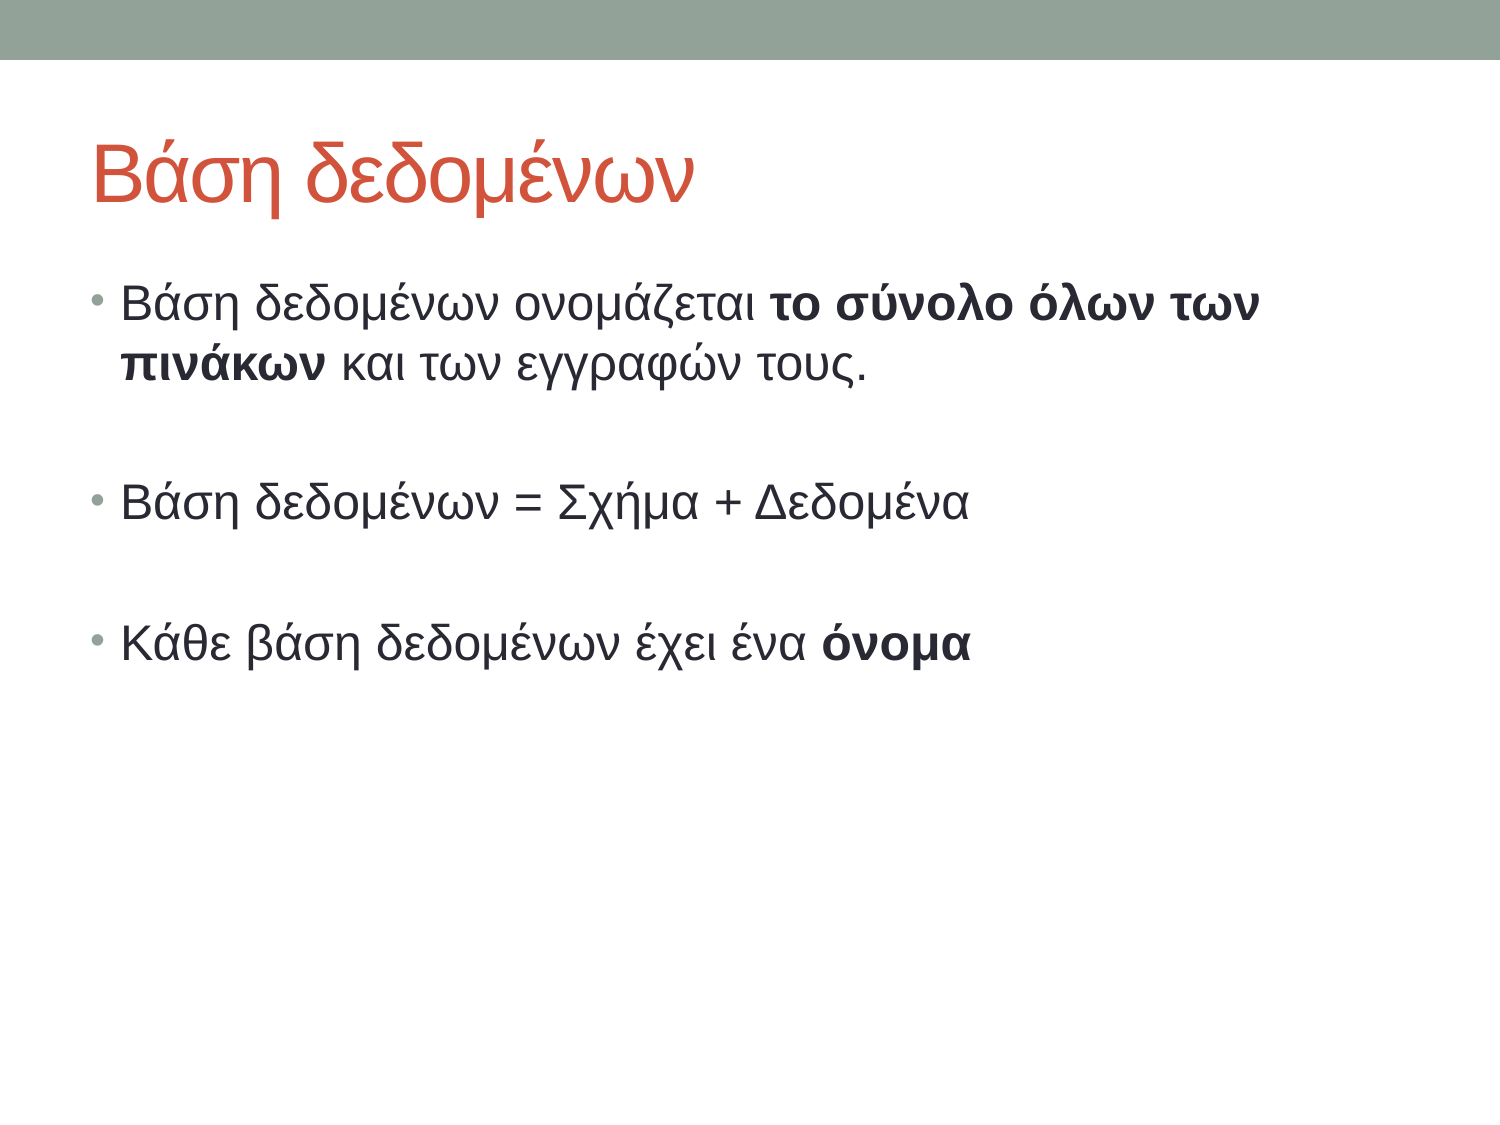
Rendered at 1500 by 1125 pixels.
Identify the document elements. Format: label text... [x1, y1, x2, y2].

list Βάση δεδομένων ονομάζεται το σύνολο όλων των πινάκων και των εγγραφών τους. Βάση δεδομένων = Σχήμα + Δεδομένα Κάθε βάση δεδομένων έχει ένα όνομα [75, 262, 1425, 1063]
title Βάση δεδομένων [75, 87, 1425, 250]
